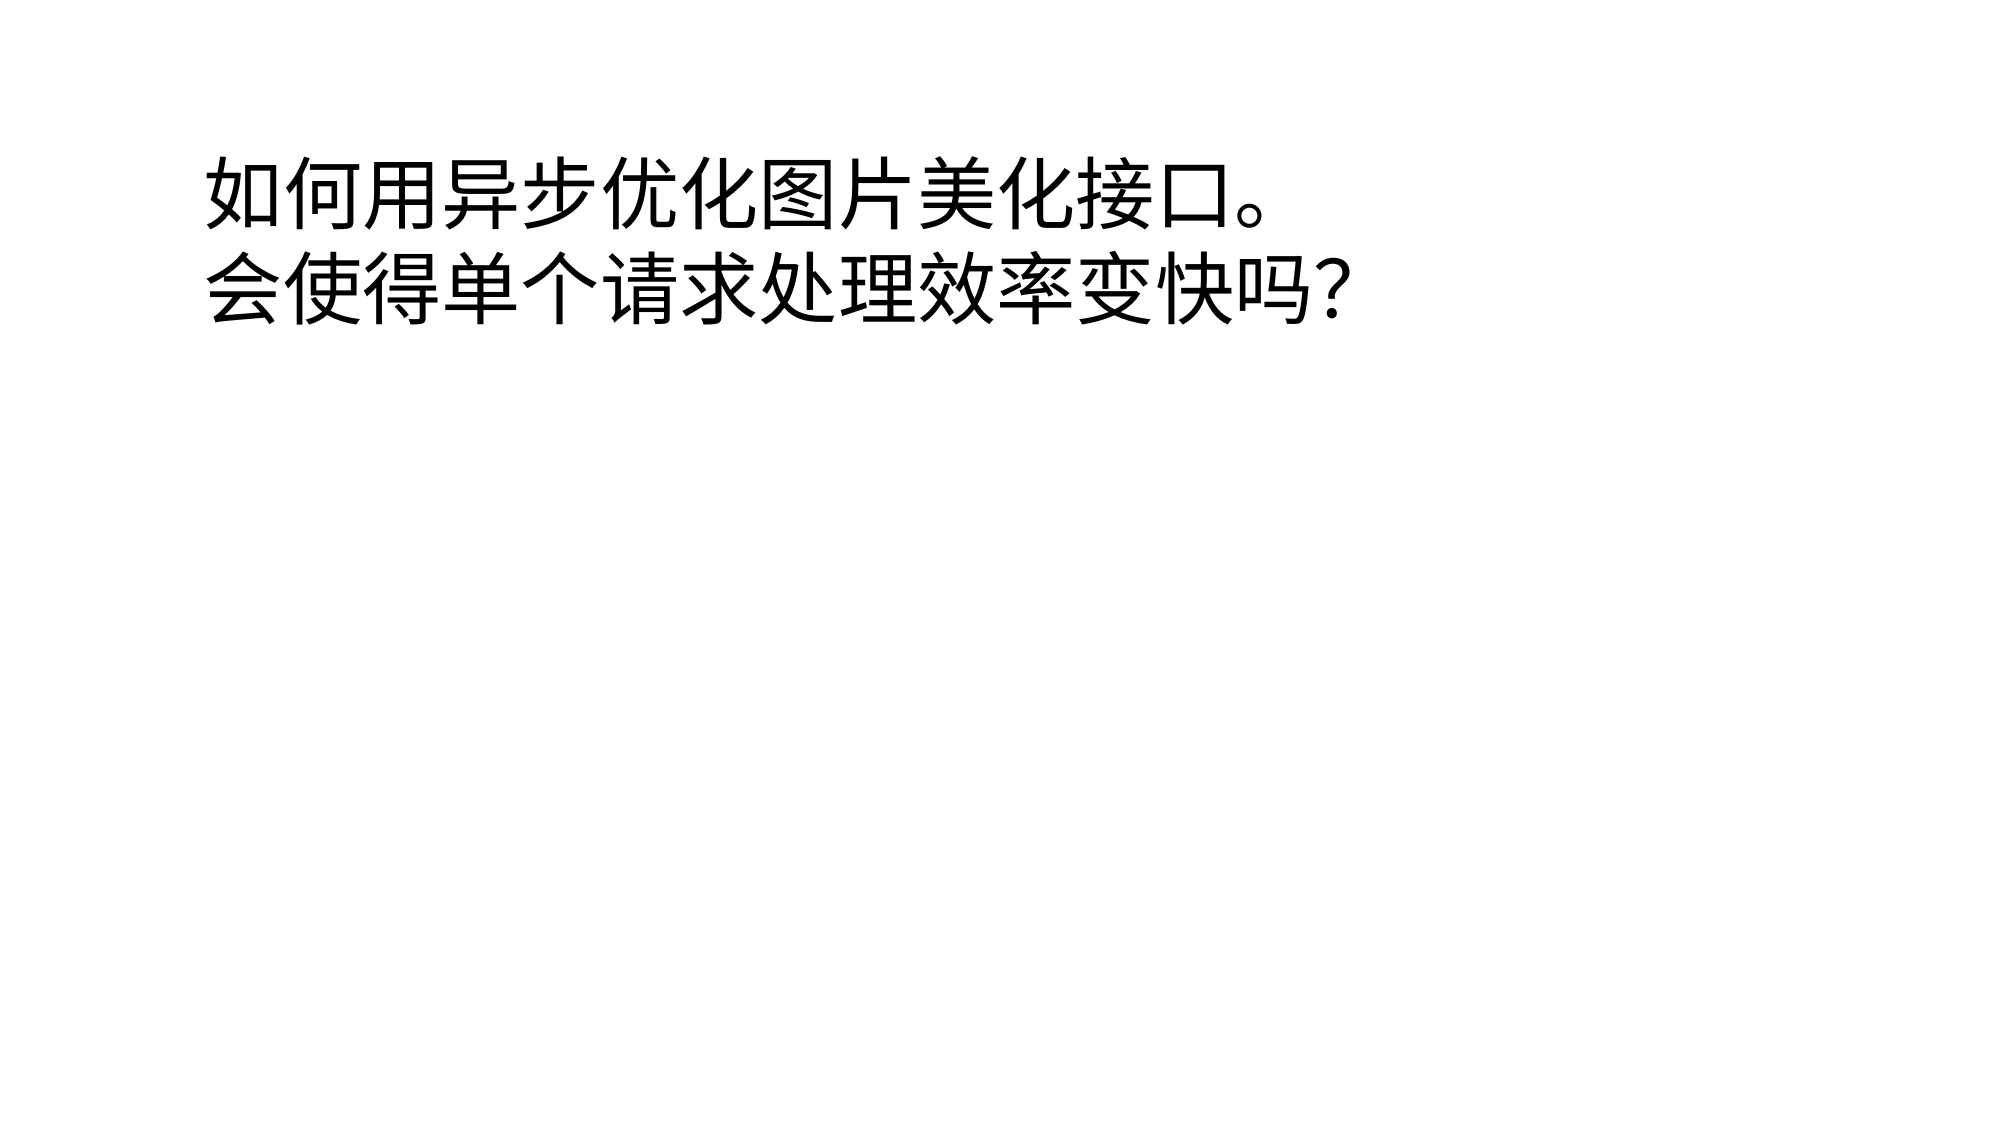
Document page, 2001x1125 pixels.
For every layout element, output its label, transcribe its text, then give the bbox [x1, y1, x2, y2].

text_box 如何用异步优化图片美化接口。 会使得单个请求处理效率变快吗？ [189, 136, 1961, 342]
